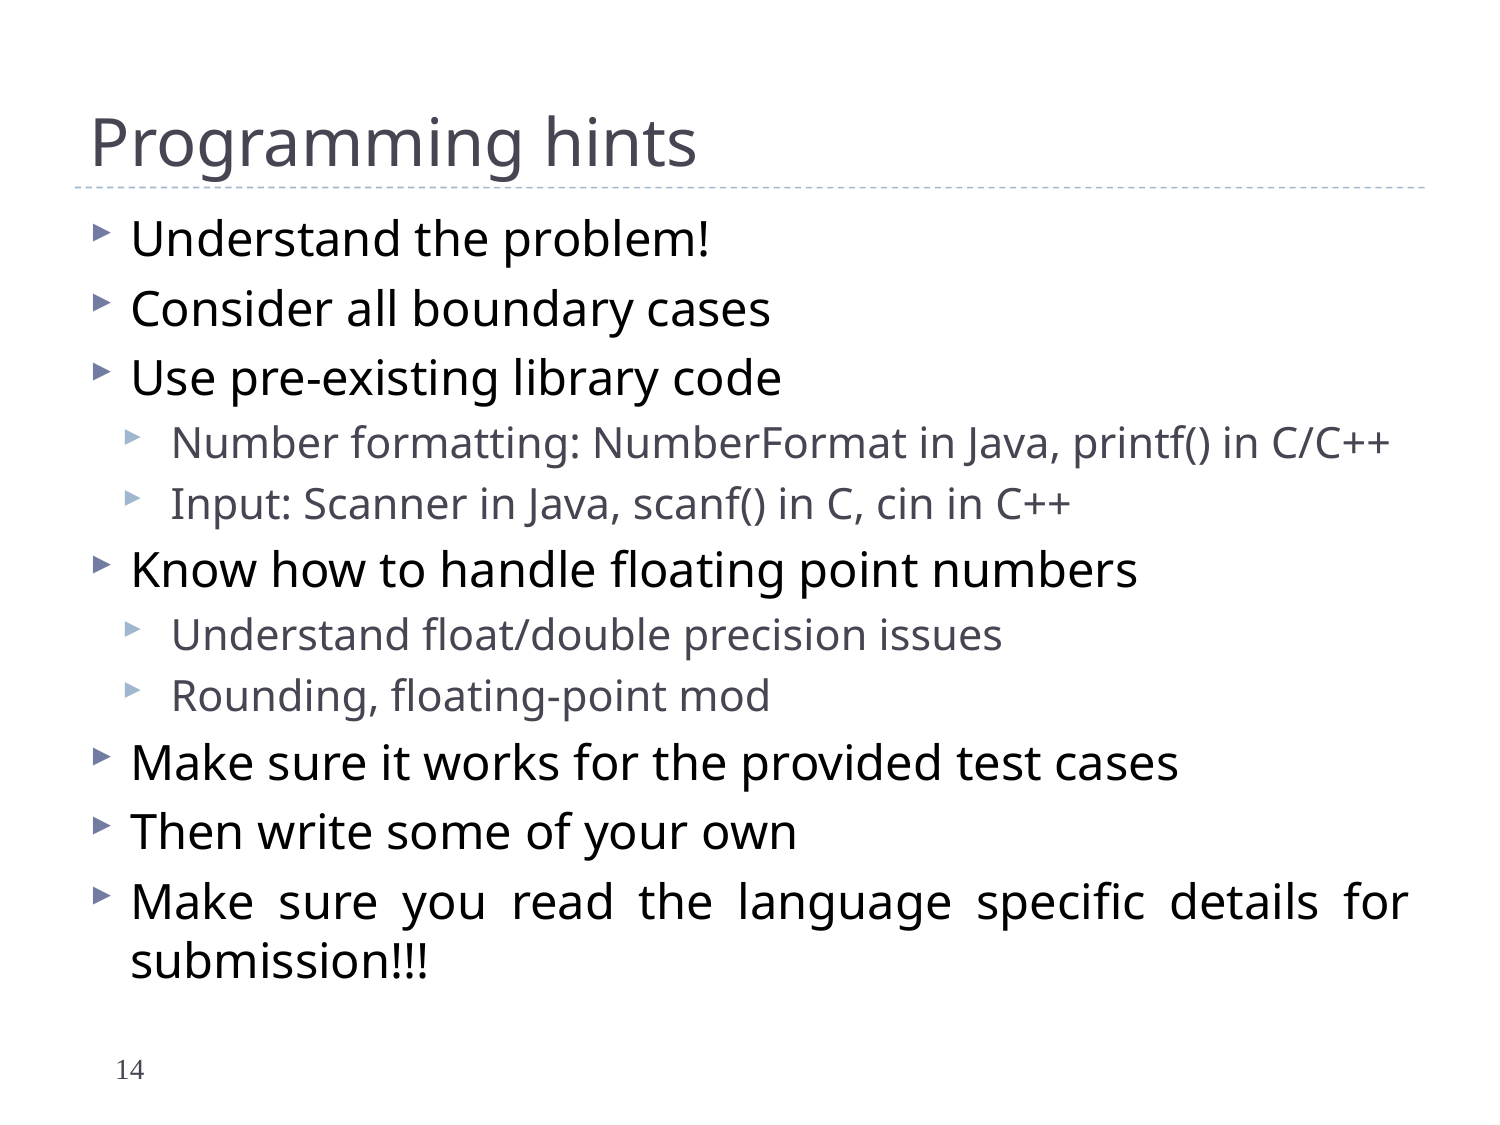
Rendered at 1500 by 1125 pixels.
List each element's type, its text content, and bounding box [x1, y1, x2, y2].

title Programming hints [75, 24, 1425, 188]
list Understand the problem! Consider all boundary cases Use pre-existing library code Number formatting: NumberFormat in Java, printf() in C/C++ Input: Scanner in Java, scanf() in C, cin in C++ Know how to handle floating point numbers Understand float/double precision issues Rounding, floating-point mod Make sure it works for the provided test cases Then write some of your own Make sure you read the language specific details for submission!!! [75, 200, 1425, 1010]
slide_number 14 [100, 1042, 426, 1103]
